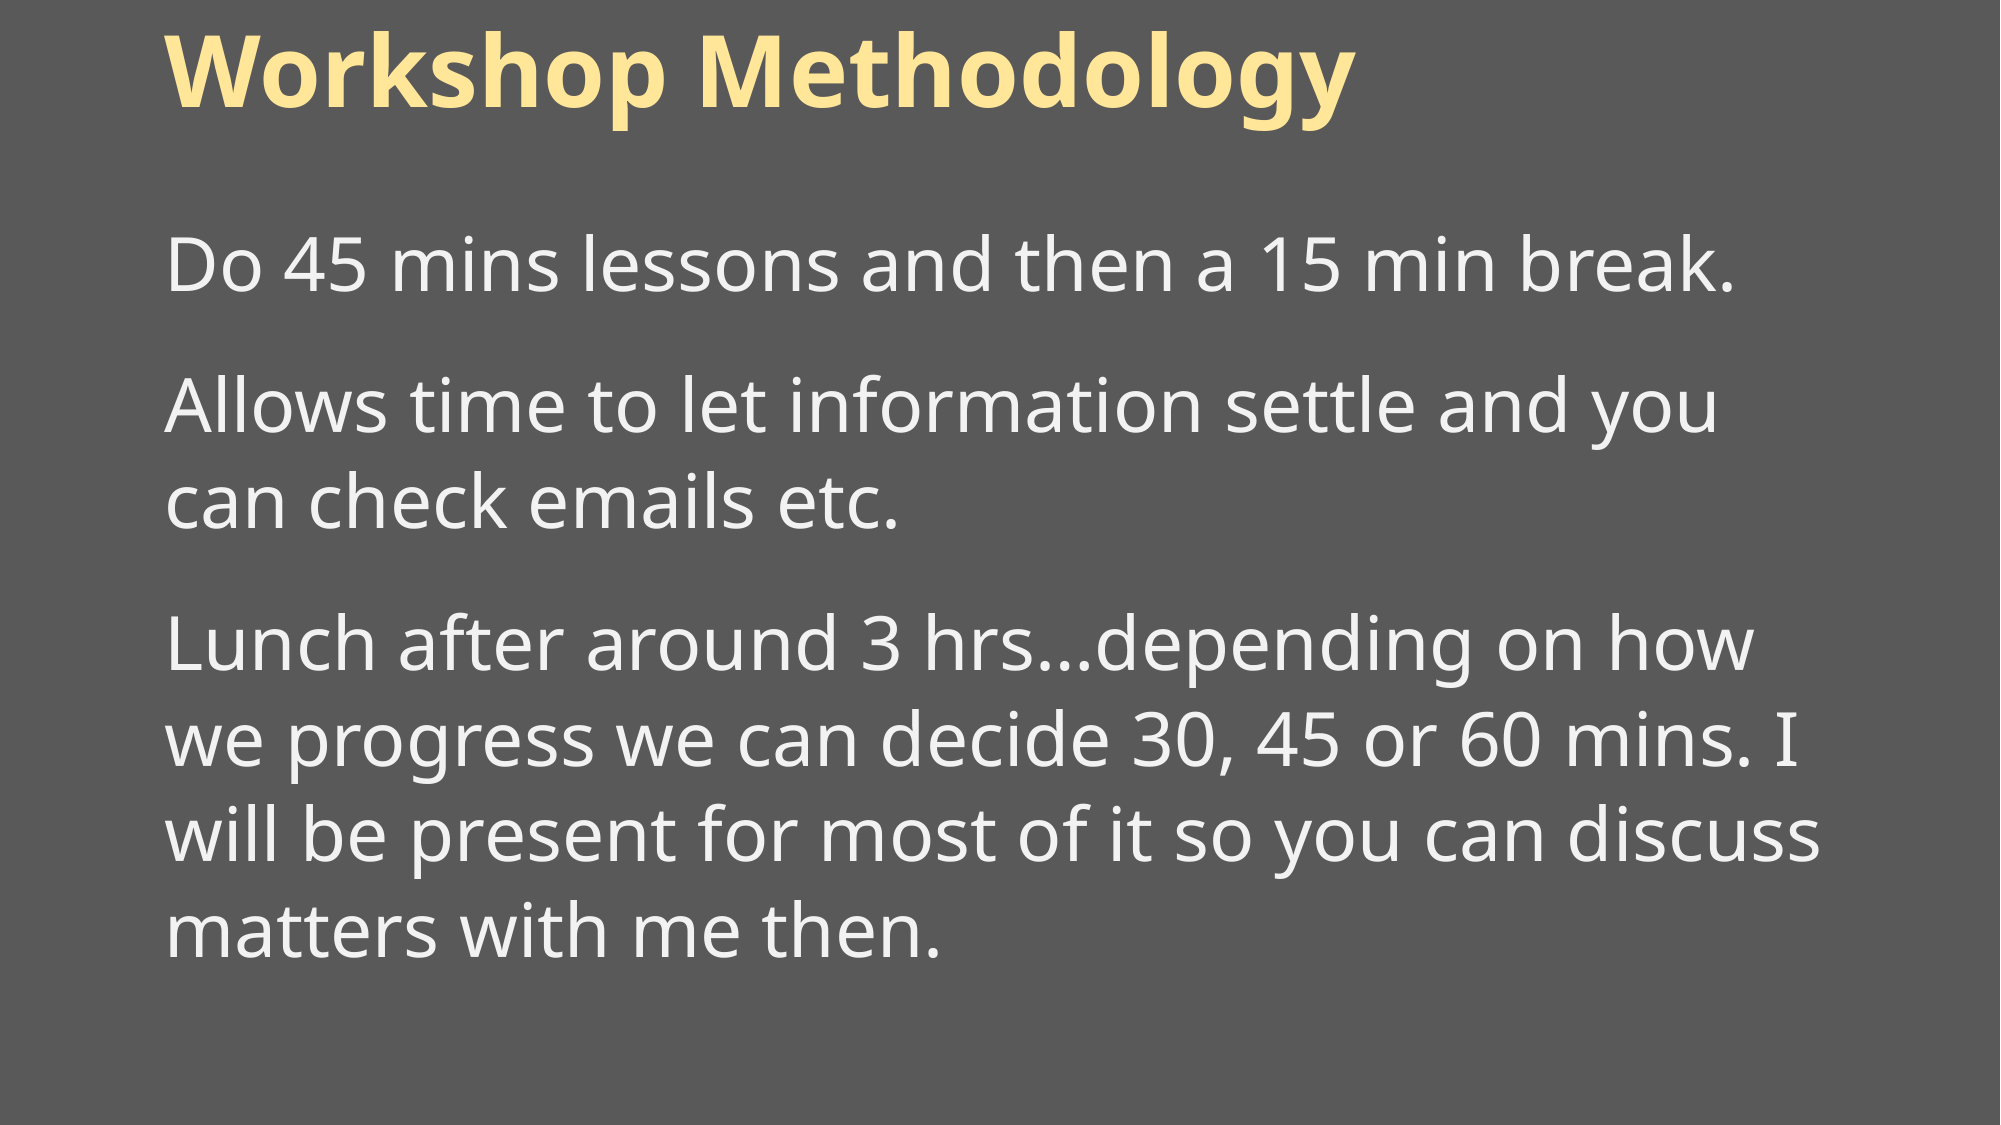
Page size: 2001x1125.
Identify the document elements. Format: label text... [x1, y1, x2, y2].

title Workshop Methodology [149, 1, 1875, 149]
list Do 45 mins lessons and then a 15 min break. Allows time to let information settle and you can check emails etc. Lunch after around 3 hrs…depending on how we progress we can decide 30, 45 or 60 mins. I will be present for most of it so you can discuss matters with me then. [149, 202, 1875, 1030]
